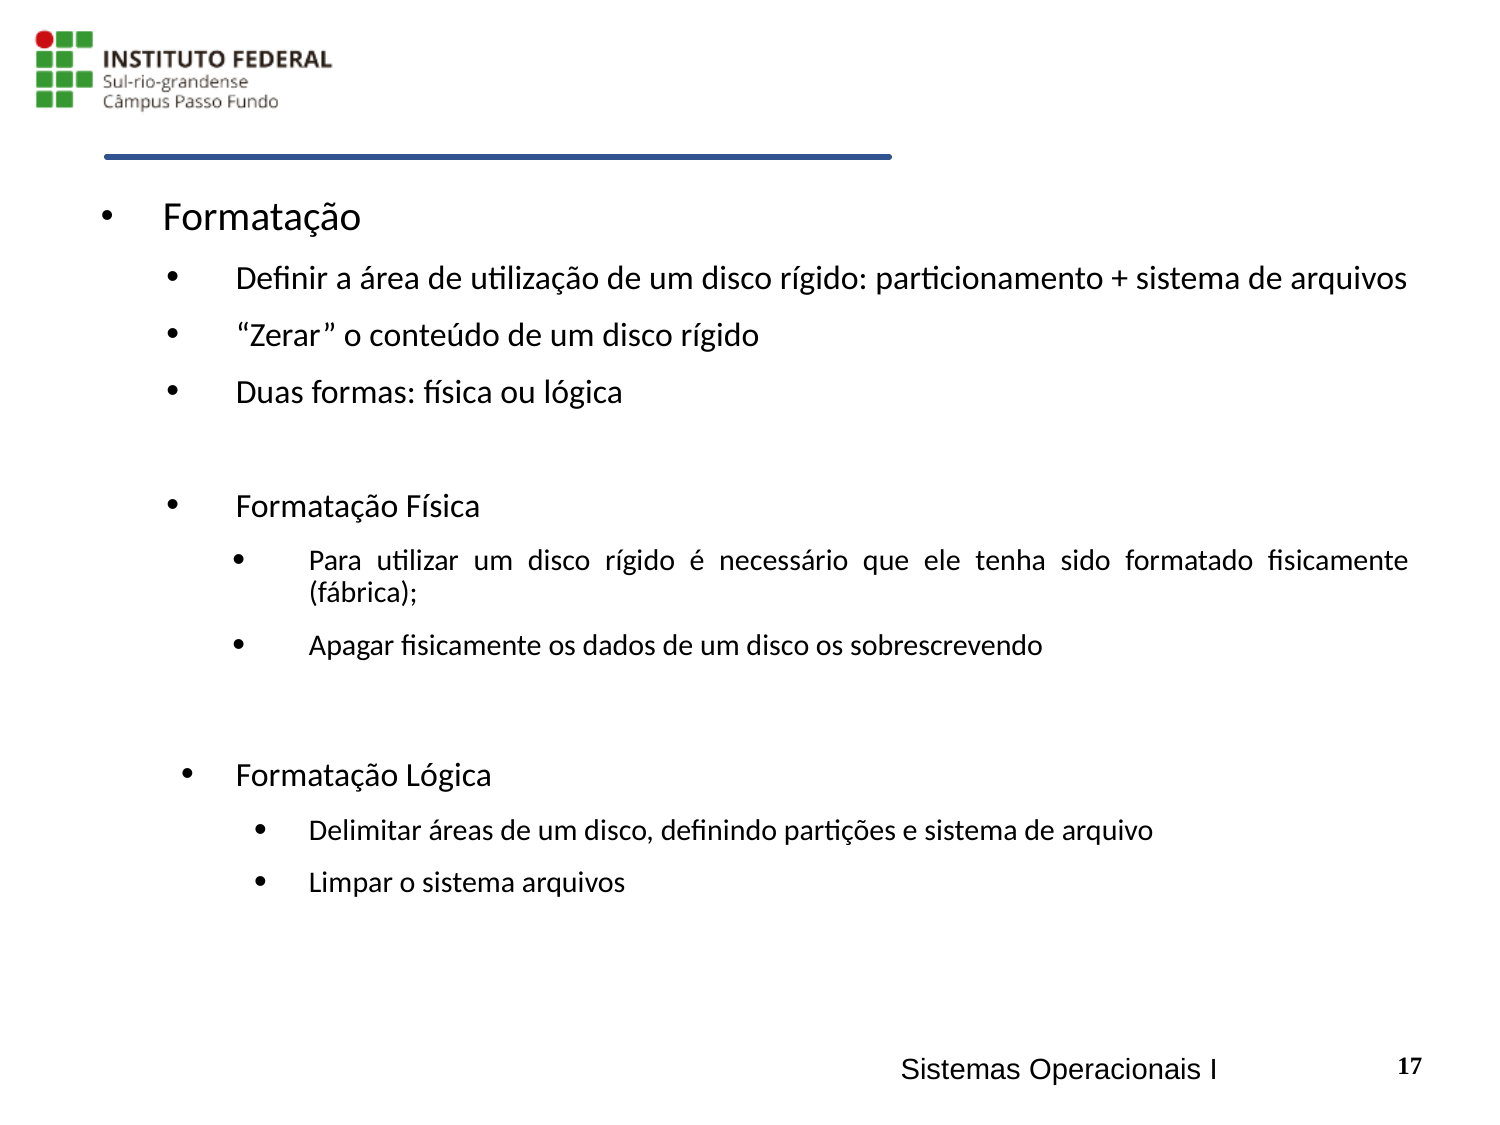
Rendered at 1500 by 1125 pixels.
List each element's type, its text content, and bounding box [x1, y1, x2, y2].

text_box 17 [1049, 1012, 1438, 1088]
list Formatação Definir a área de utilização de um disco rígido: particionamento + sistema de arquivos “Zerar” o conteúdo de um disco rígido Duas formas: física ou lógica Formatação Física Para utilizar um disco rígido é necessário que ele tenha sido formatado fisicamente (fábrica); Apagar fisicamente os dados de um disco os sobrescrevendo Formatação Lógica Delimitar áreas de um disco, definindo partições e sistema de arquivo Limpar o sistema arquivos [75, 187, 1425, 930]
picture [21, 23, 340, 126]
text_box Sistemas Operacionais I [726, 1042, 1393, 1118]
